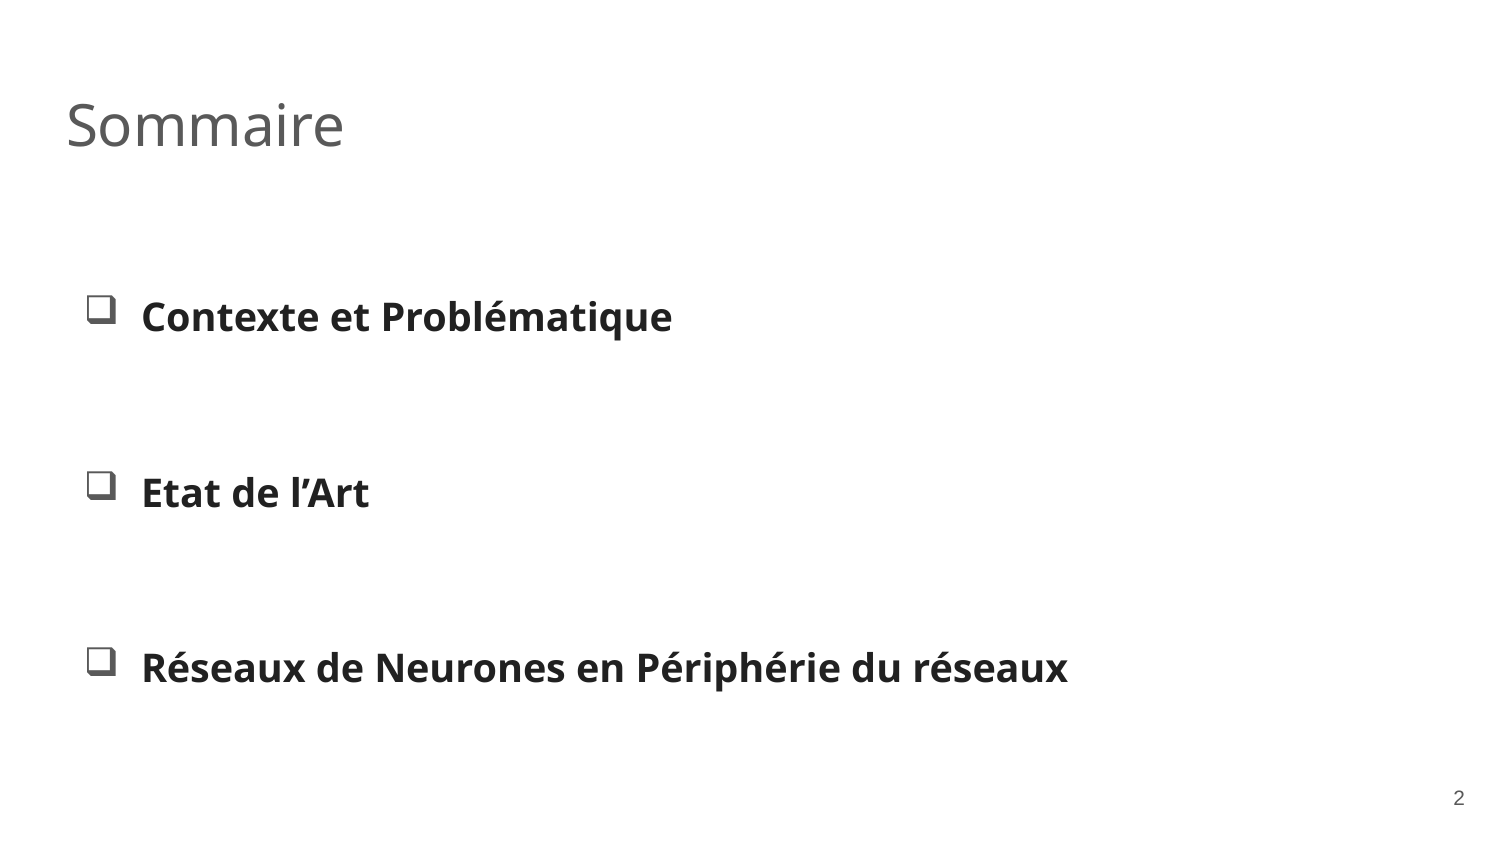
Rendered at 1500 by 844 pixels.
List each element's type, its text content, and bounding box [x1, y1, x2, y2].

title Sommaire [51, 72, 1449, 167]
list Contexte et Problématique Etat de l’Art Réseaux de Neurones en Périphérie du réseaux [51, 189, 1449, 750]
slide_number 2 [1389, 764, 1480, 830]
